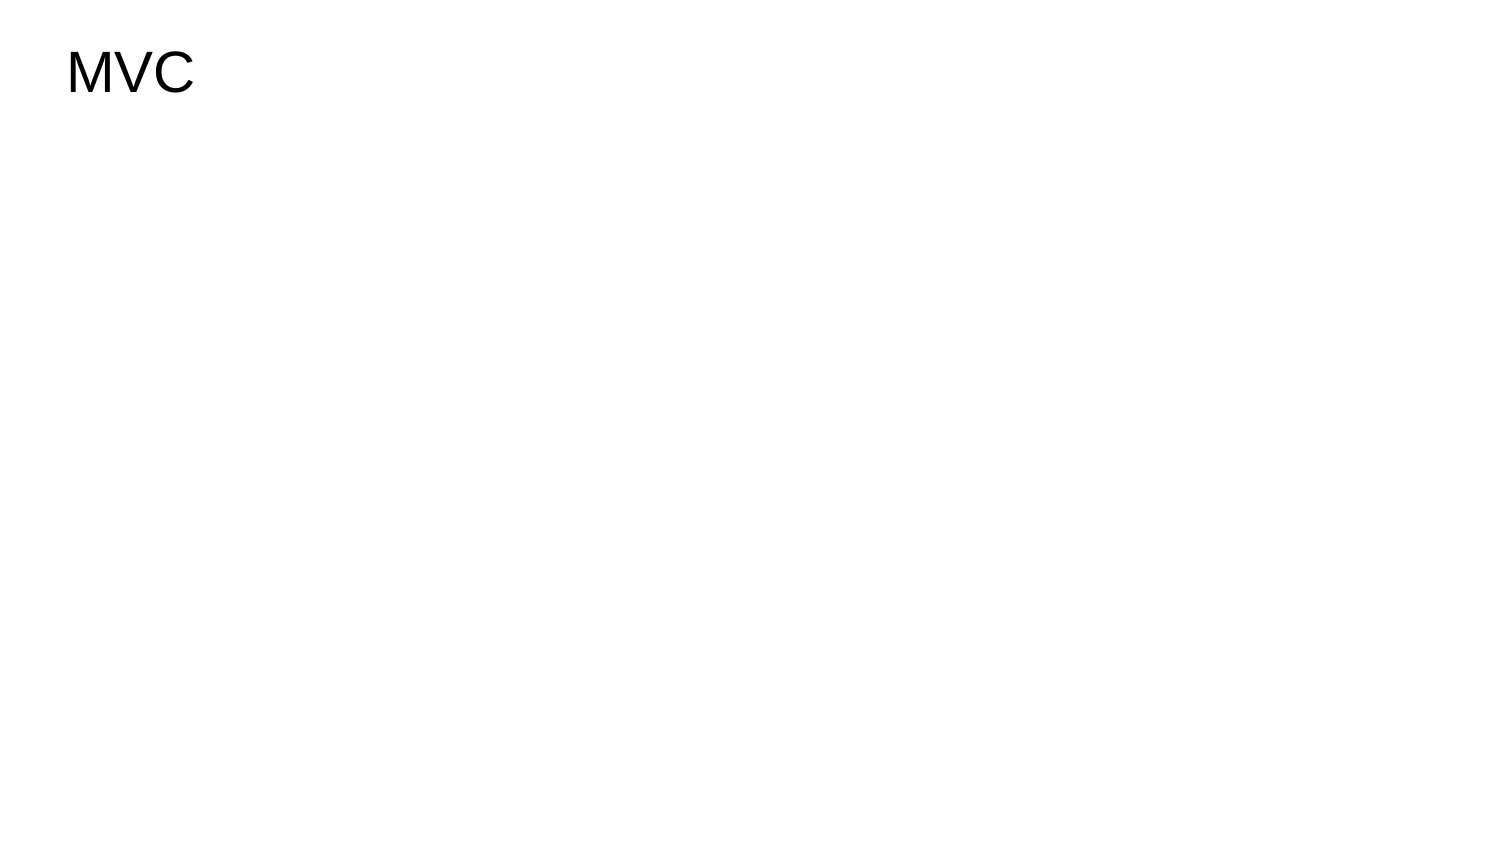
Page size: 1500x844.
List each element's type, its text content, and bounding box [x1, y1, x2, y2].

title MVC [51, 19, 1449, 114]
